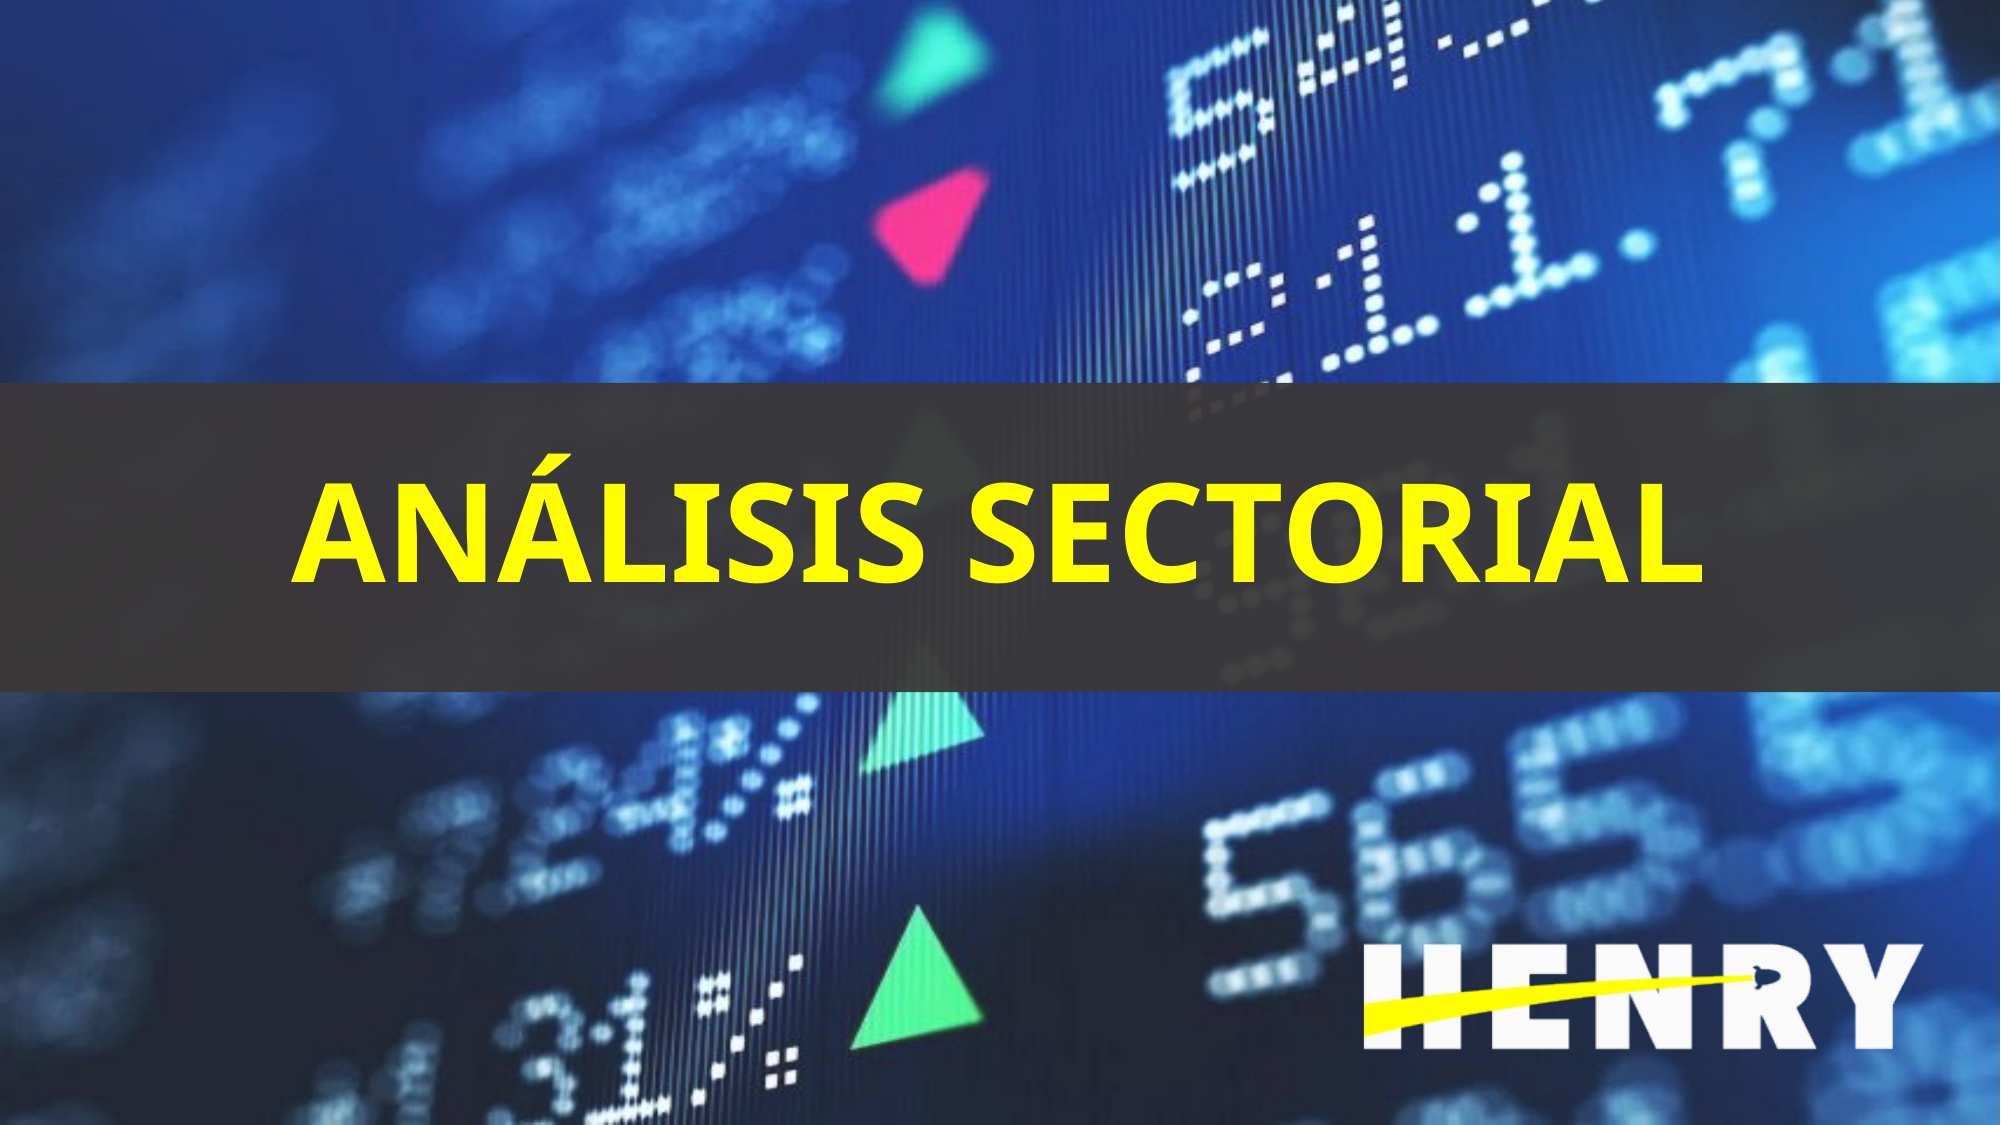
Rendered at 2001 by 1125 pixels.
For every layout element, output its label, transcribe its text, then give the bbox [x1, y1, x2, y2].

picture [1317, 859, 2000, 1125]
title ANÁLISIS SECTORIAL [0, 382, 2000, 693]
